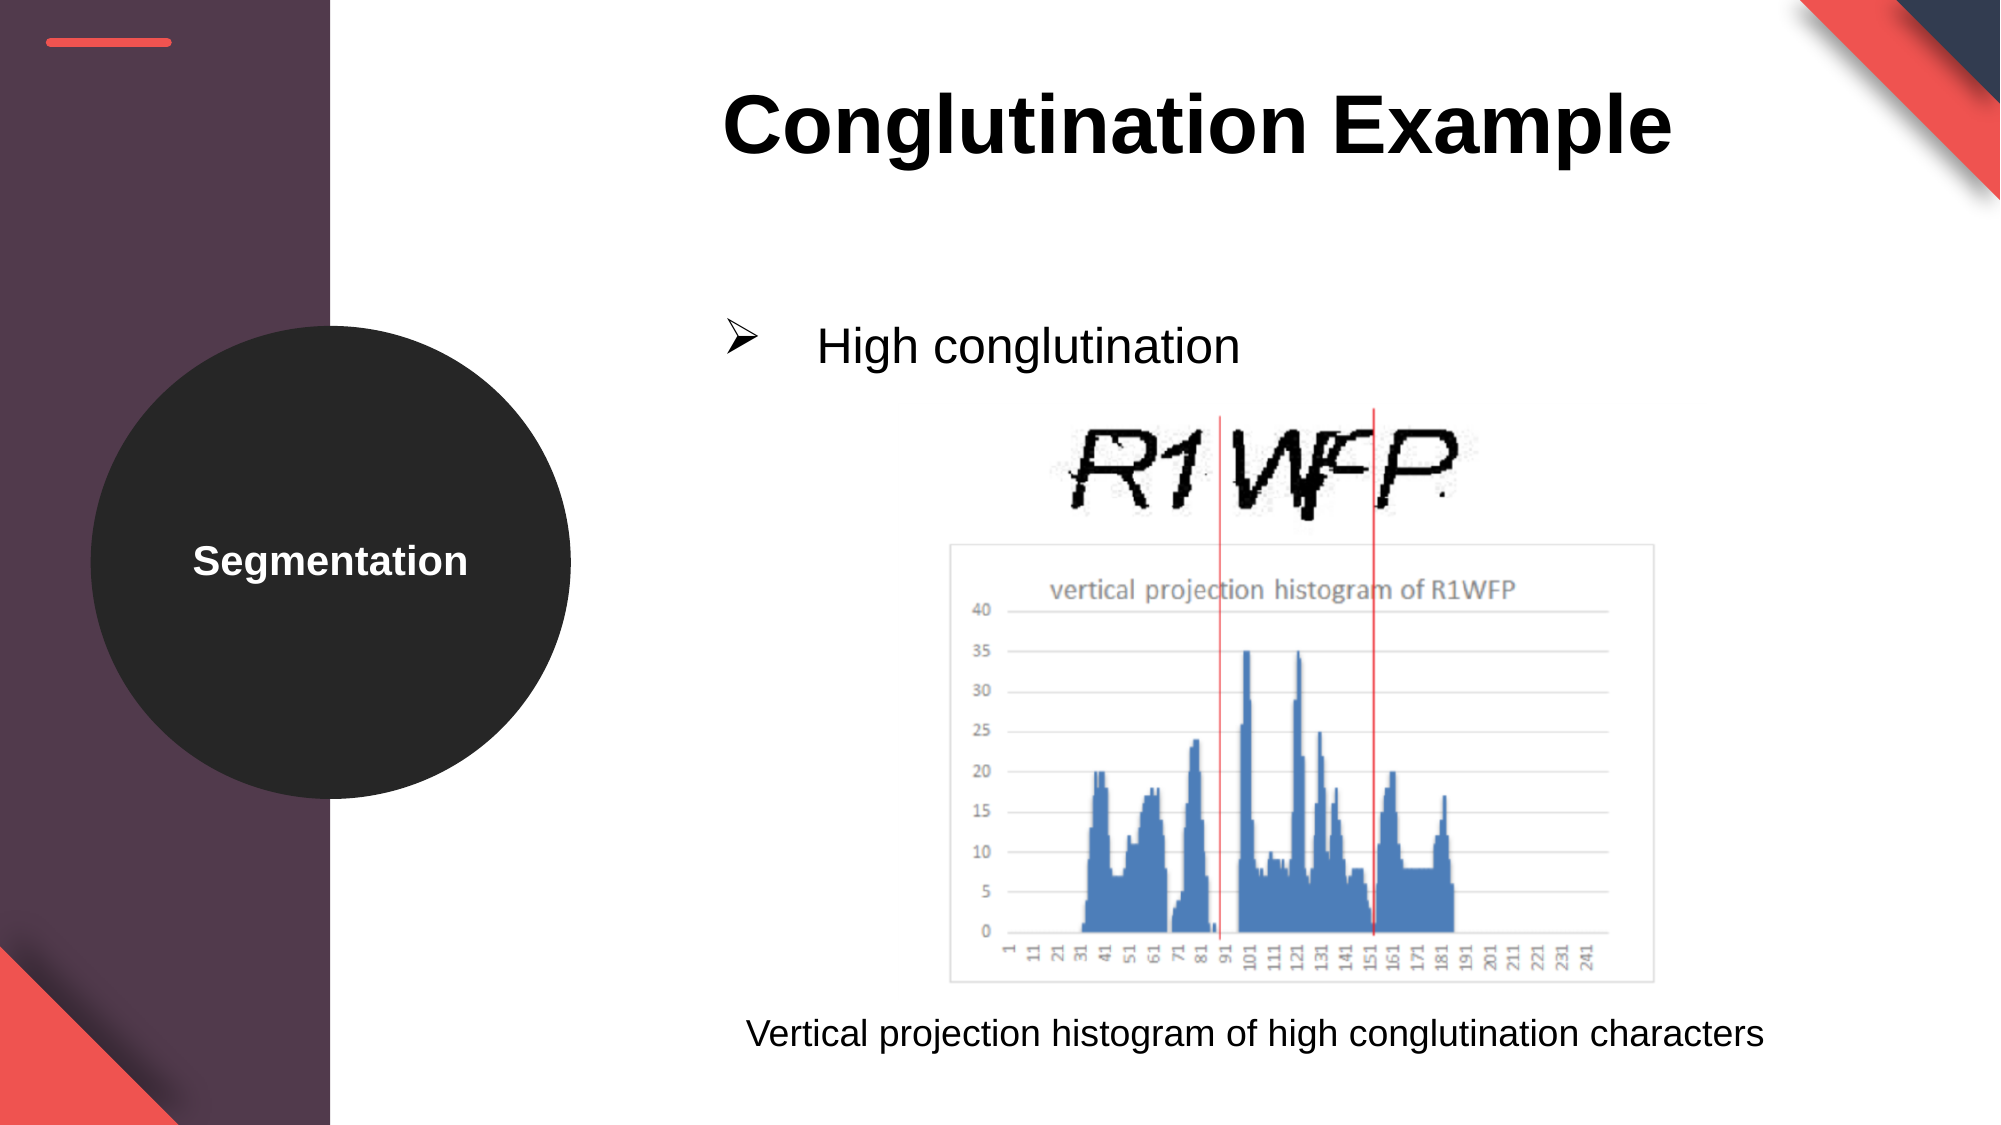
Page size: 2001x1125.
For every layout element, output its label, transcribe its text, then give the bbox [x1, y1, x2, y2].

text_box Conglutination Example [581, 63, 1816, 178]
text_box Vertical projection histogram of high conglutination characters [731, 1001, 1829, 1061]
text_box [1894, 0, 2000, 106]
text_box [1798, 0, 2000, 202]
text_box High conglutination [633, 275, 1305, 381]
picture [898, 403, 1707, 1000]
text_box [0, 944, 181, 1125]
text_box [0, 0, 331, 1125]
text_box [331, 0, 2000, 1125]
text_box Segmentation [105, 340, 557, 785]
